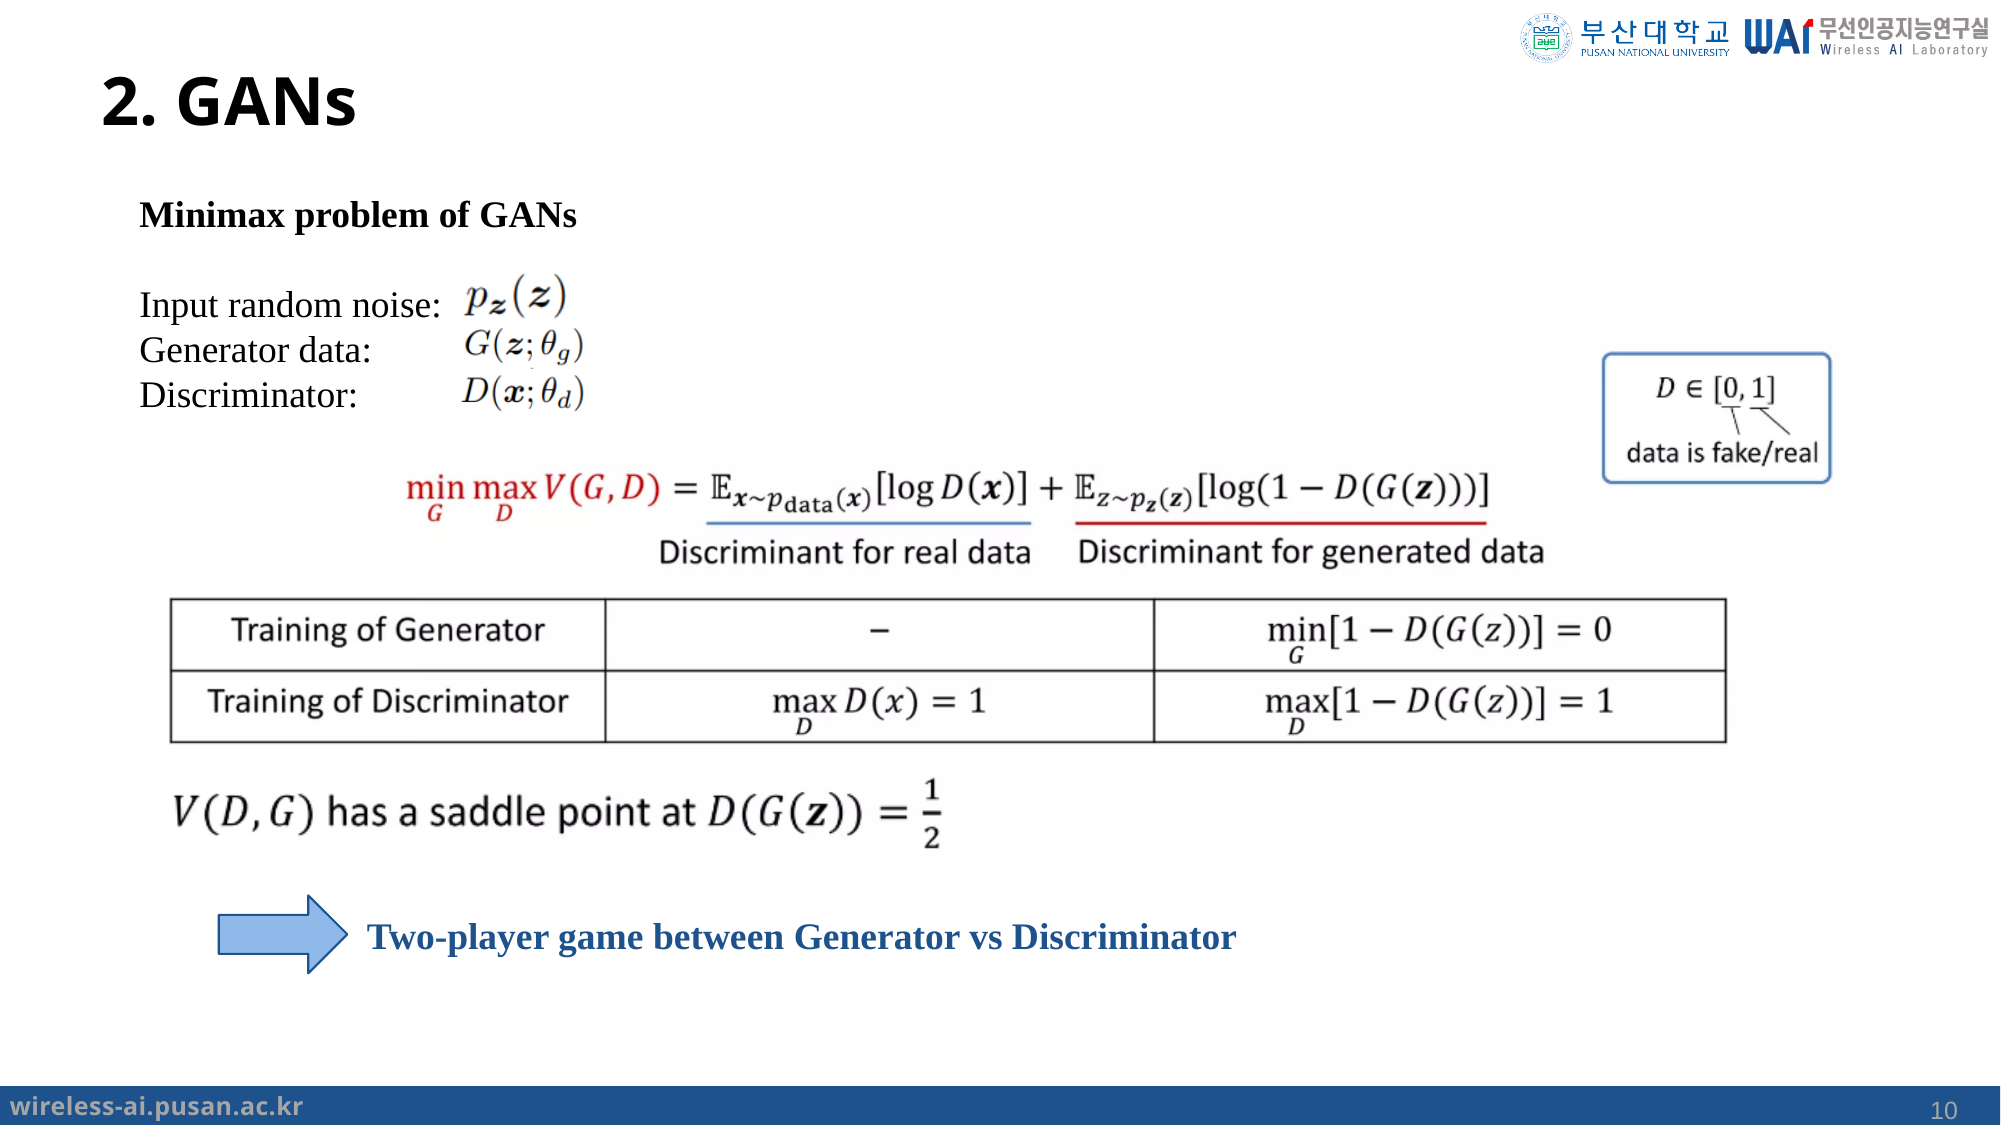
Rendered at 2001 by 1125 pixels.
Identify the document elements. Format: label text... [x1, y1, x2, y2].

text_box [218, 912, 348, 974]
text_box Two-player game between Generator vs Discriminator [351, 904, 1557, 965]
picture [1518, 12, 1732, 54]
picture [460, 373, 585, 416]
picture [460, 267, 585, 369]
text_box Minimax problem of GANs Input random noise: Generator data: Discriminator: [124, 182, 1743, 456]
picture [72, 316, 1863, 764]
picture [168, 773, 987, 868]
picture [1744, 16, 1989, 58]
slide_number 10 [1884, 1086, 2000, 1125]
title 2. GANs [86, 54, 1823, 144]
